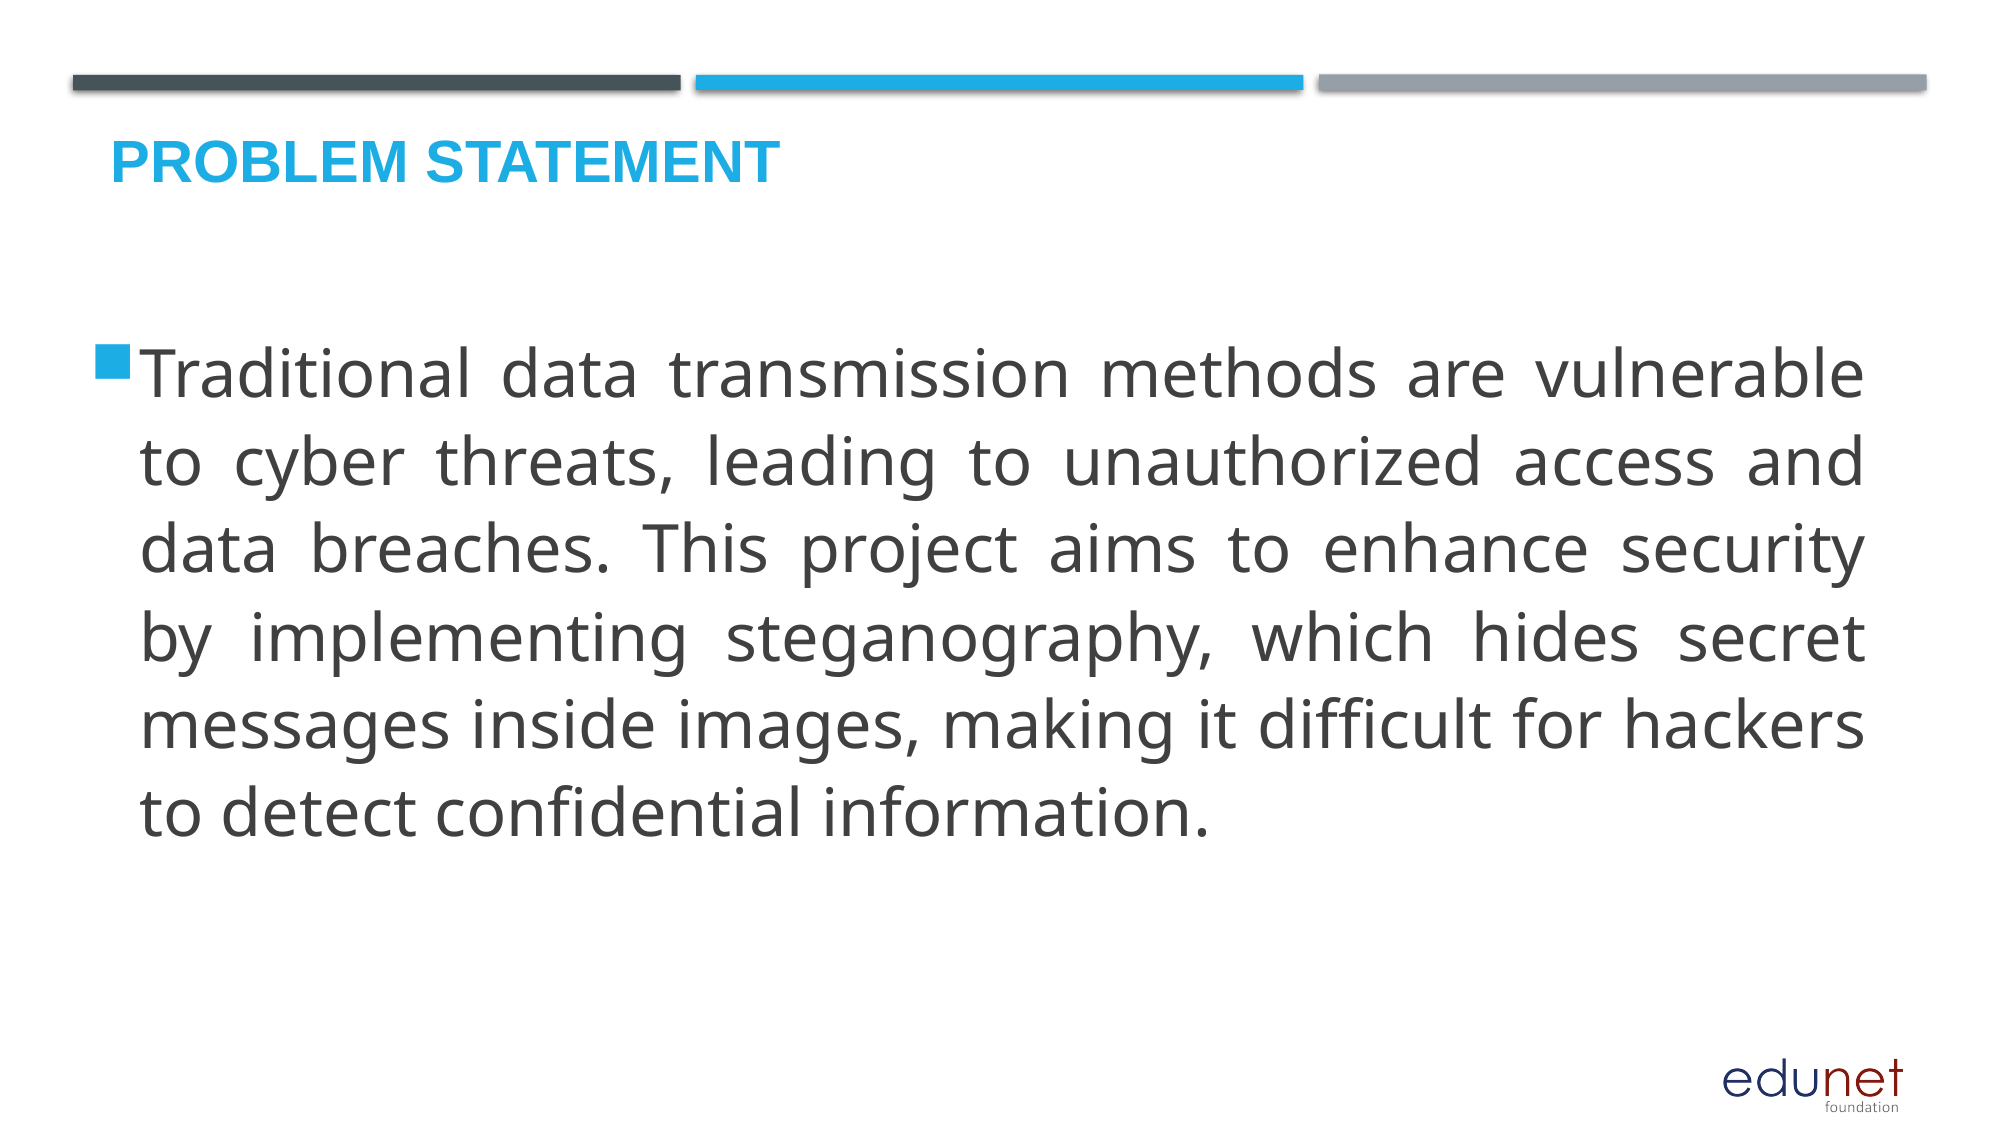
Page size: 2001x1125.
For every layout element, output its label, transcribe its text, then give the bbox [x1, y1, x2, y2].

picture [1719, 1056, 1905, 1116]
title Problem Statement [95, 115, 1905, 203]
list Traditional data transmission methods are vulnerable to cyber threats, leading to unauthorized access and data breaches. This project aims to enhance security by implementing steganography, which hides secret messages inside images, making it difficult for hackers to detect confidential information. [74, 203, 1884, 970]
